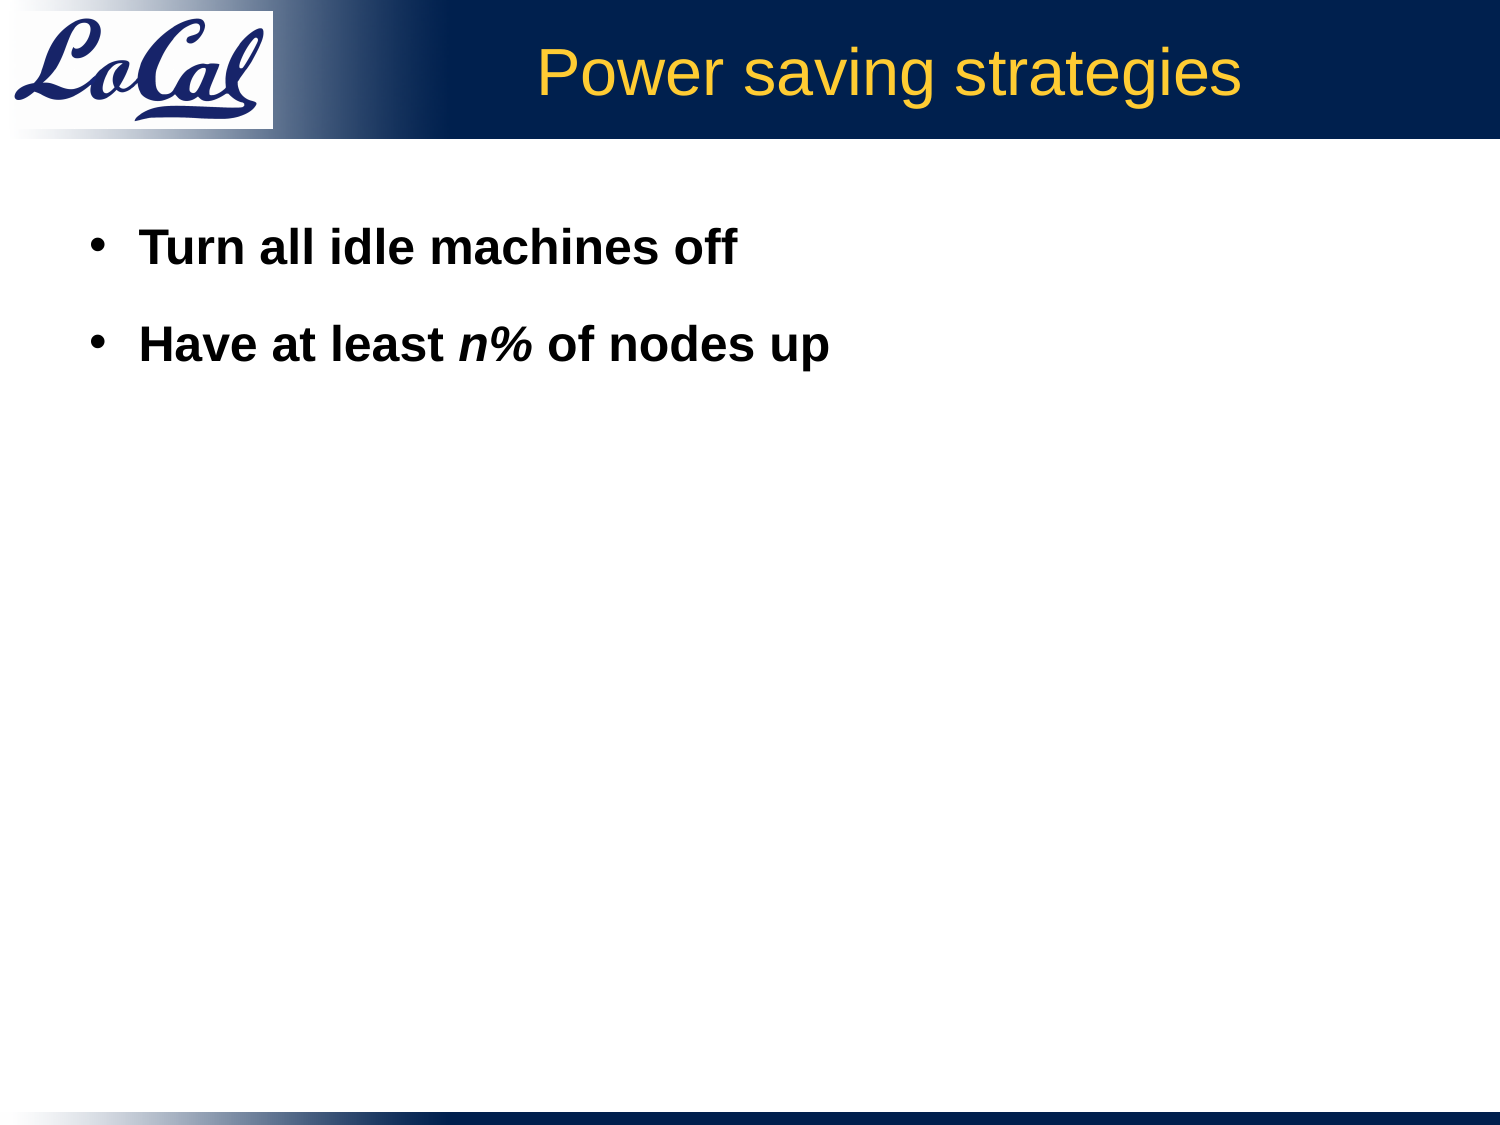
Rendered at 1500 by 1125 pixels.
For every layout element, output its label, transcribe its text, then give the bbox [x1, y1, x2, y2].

text_box Turn all idle machines off Have at least n% of nodes up [74, 206, 1426, 379]
title Power saving strategies [280, 0, 1500, 137]
picture [0, 0, 1500, 139]
picture [0, 1112, 1500, 1125]
